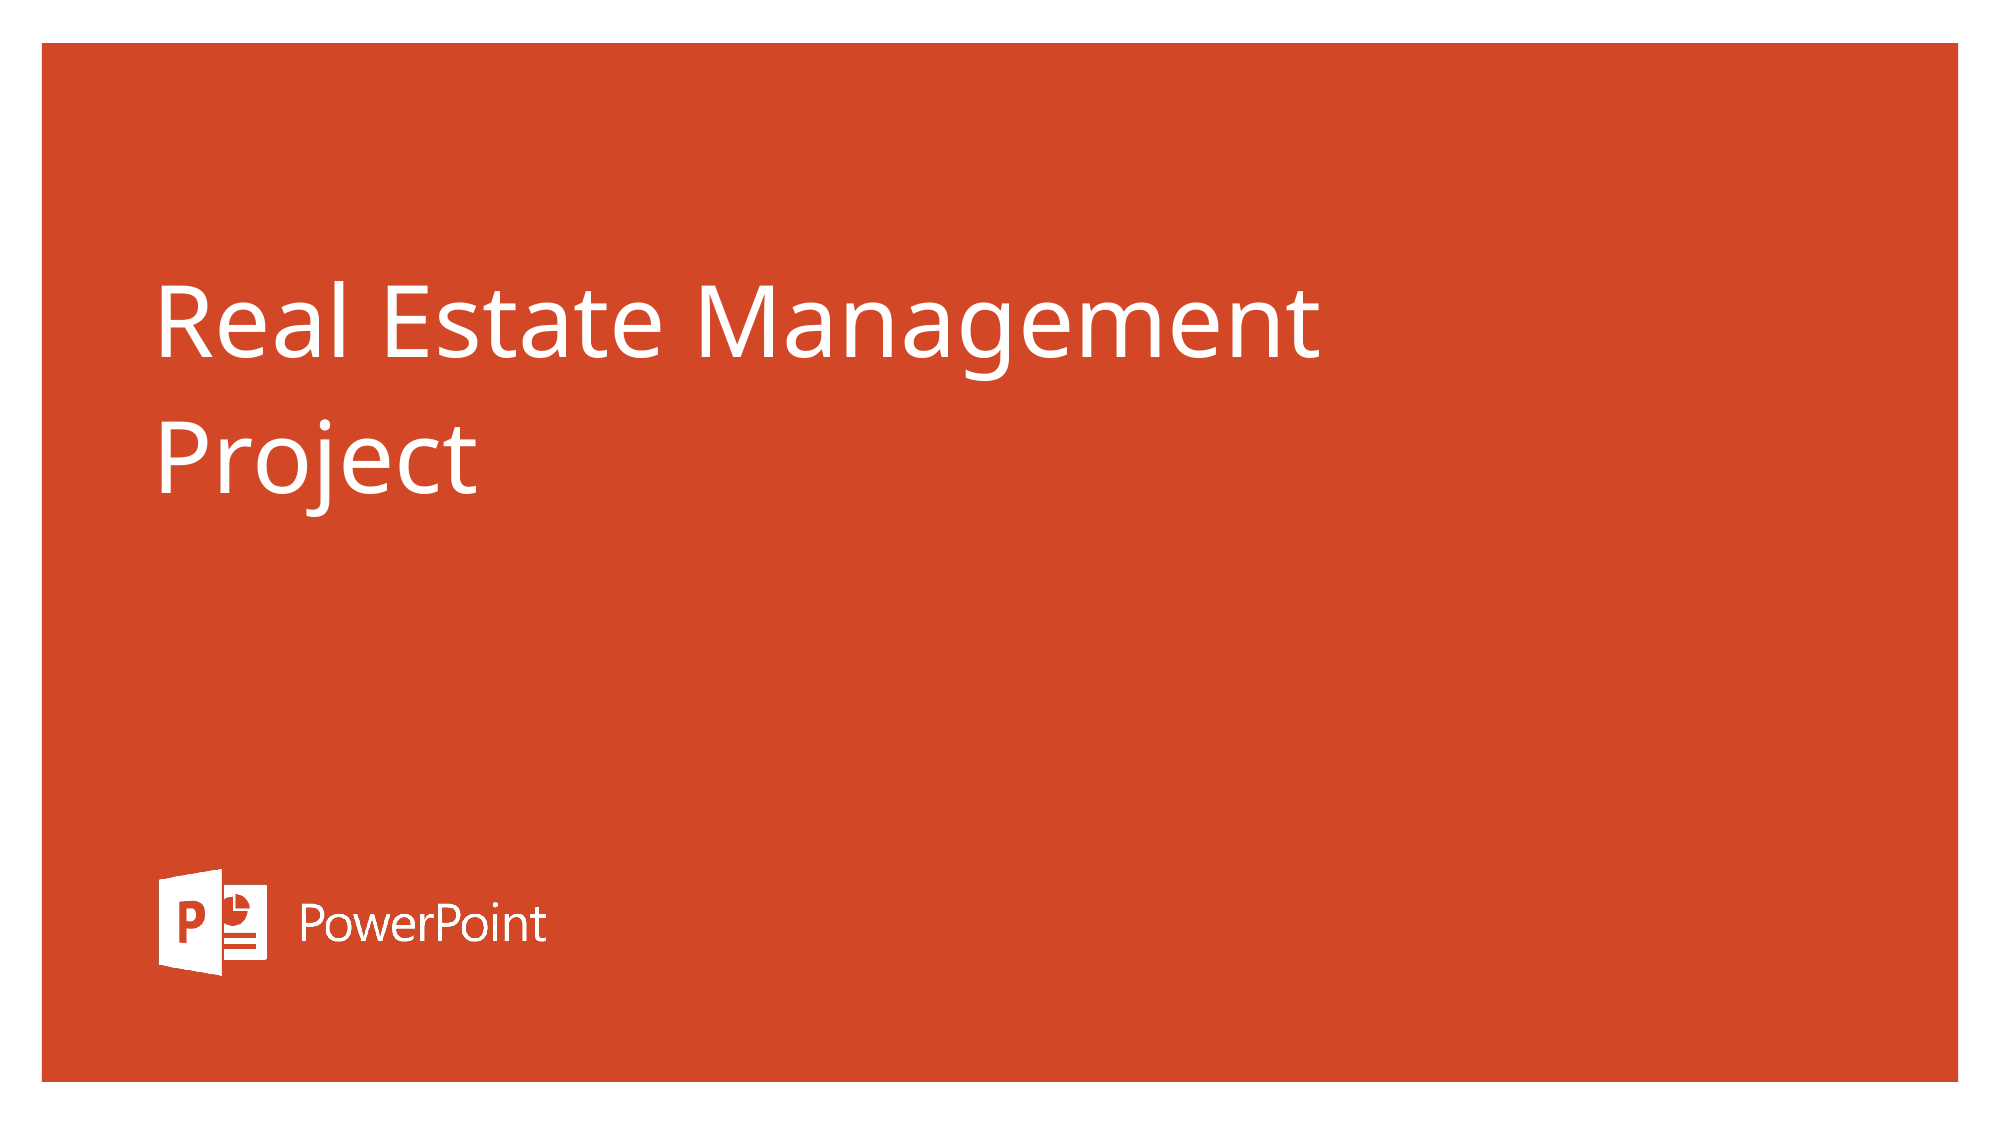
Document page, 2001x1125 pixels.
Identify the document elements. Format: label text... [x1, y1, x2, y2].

picture [148, 854, 555, 990]
title Real Estate Management Project [137, 190, 1863, 583]
